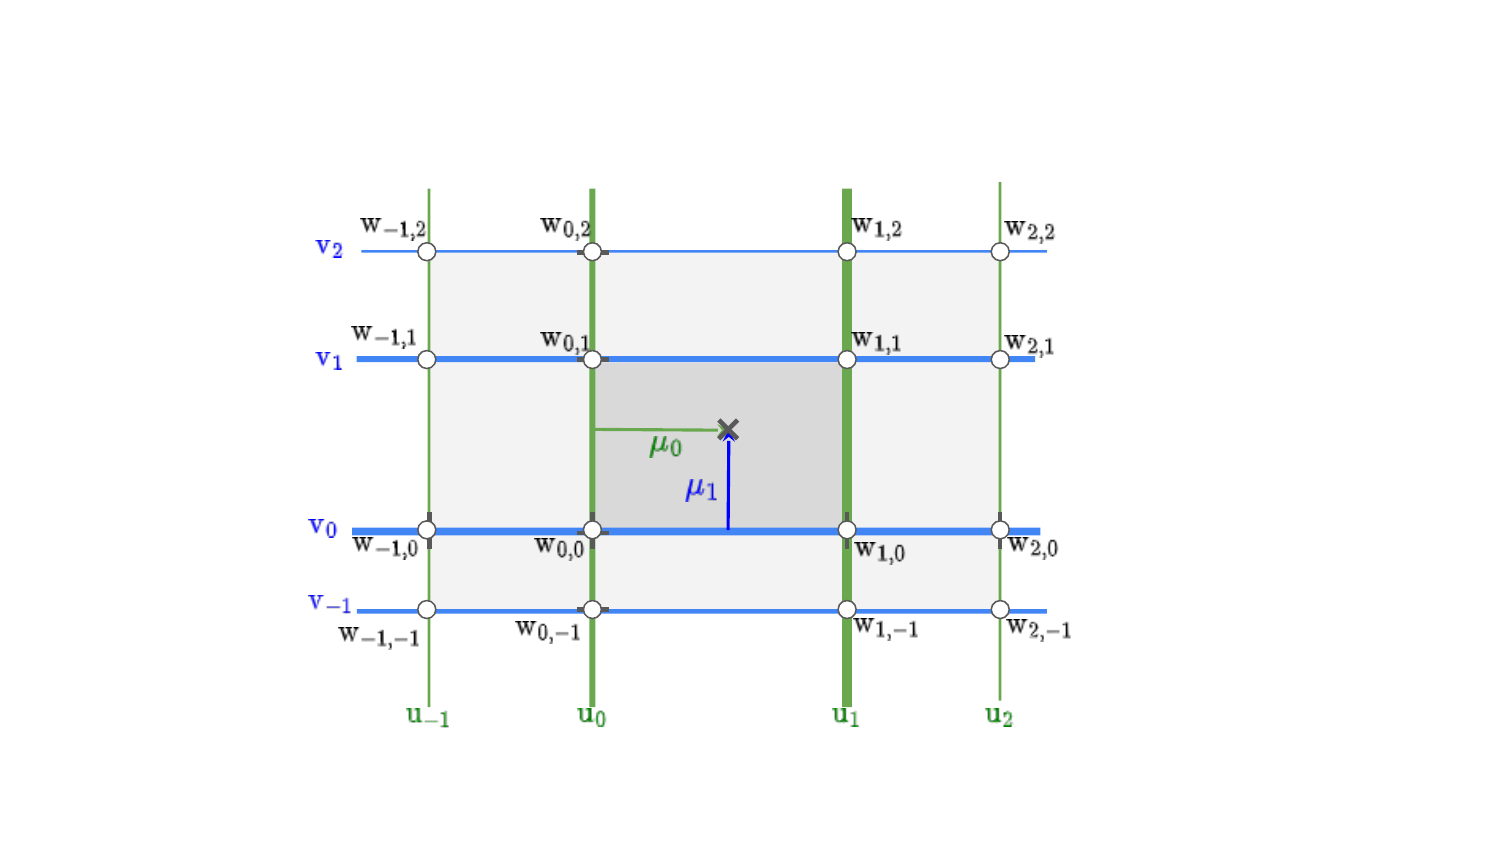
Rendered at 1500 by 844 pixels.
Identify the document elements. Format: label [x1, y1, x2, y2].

picture [360, 218, 428, 241]
text_box [714, 415, 742, 443]
picture [1004, 335, 1057, 358]
text_box [589, 542, 596, 601]
picture [406, 707, 452, 729]
picture [307, 595, 354, 615]
text_box [998, 182, 1002, 243]
picture [853, 618, 921, 641]
picture [851, 332, 904, 355]
text_box [583, 600, 602, 609]
picture [540, 218, 593, 241]
picture [648, 435, 684, 459]
text_box [991, 520, 1010, 529]
text_box [842, 188, 852, 243]
text_box [596, 536, 842, 609]
text_box [431, 363, 589, 527]
text_box [427, 618, 431, 706]
picture [314, 240, 346, 259]
text_box [991, 600, 1010, 619]
picture [577, 707, 608, 727]
picture [851, 218, 904, 241]
text_box [856, 609, 992, 614]
picture [831, 707, 863, 727]
text_box [991, 243, 1010, 261]
text_box [852, 253, 998, 356]
text_box [352, 527, 418, 536]
text_box [998, 549, 1002, 600]
picture [540, 332, 593, 355]
text_box [596, 363, 842, 527]
text_box [592, 243, 602, 251]
text_box [842, 368, 852, 521]
text_box [431, 536, 589, 609]
picture [352, 537, 421, 560]
text_box [609, 609, 839, 614]
picture [984, 707, 1016, 727]
text_box [838, 243, 857, 261]
text_box [589, 619, 596, 706]
picture [1005, 619, 1074, 643]
text_box [998, 261, 1002, 350]
text_box [842, 260, 852, 351]
text_box [417, 600, 436, 619]
picture [350, 326, 419, 349]
picture [1004, 221, 1057, 244]
text_box [838, 600, 857, 619]
text_box [427, 368, 431, 512]
text_box [427, 188, 431, 219]
text_box [417, 245, 436, 261]
picture [308, 518, 339, 539]
text_box [427, 260, 431, 351]
text_box [852, 363, 998, 527]
text_box [418, 520, 436, 529]
text_box [583, 520, 602, 529]
text_box [596, 351, 602, 359]
text_box [589, 369, 596, 521]
text_box [838, 350, 856, 369]
text_box [991, 350, 1007, 369]
text_box [431, 253, 589, 356]
text_box [1009, 527, 1041, 535]
picture [534, 538, 587, 561]
text_box [998, 369, 1002, 512]
text_box [852, 536, 998, 609]
text_box [356, 357, 418, 363]
text_box [842, 618, 852, 706]
text_box [998, 619, 1002, 701]
text_box [427, 549, 431, 601]
text_box [732, 527, 838, 536]
text_box [436, 527, 583, 536]
picture [685, 479, 721, 502]
text_box [358, 609, 418, 614]
picture [338, 627, 422, 650]
text_box [596, 253, 842, 356]
text_box [435, 609, 577, 614]
text_box [601, 356, 838, 363]
text_box [436, 356, 540, 363]
text_box [589, 188, 596, 223]
text_box [1009, 609, 1047, 614]
picture [1007, 537, 1060, 560]
picture [854, 542, 907, 565]
text_box [417, 350, 436, 369]
text_box [856, 527, 991, 536]
picture [515, 621, 583, 644]
text_box [838, 520, 856, 529]
text_box [601, 527, 724, 536]
text_box [842, 538, 852, 601]
text_box [902, 356, 991, 363]
text_box [589, 261, 596, 337]
picture [315, 352, 346, 370]
